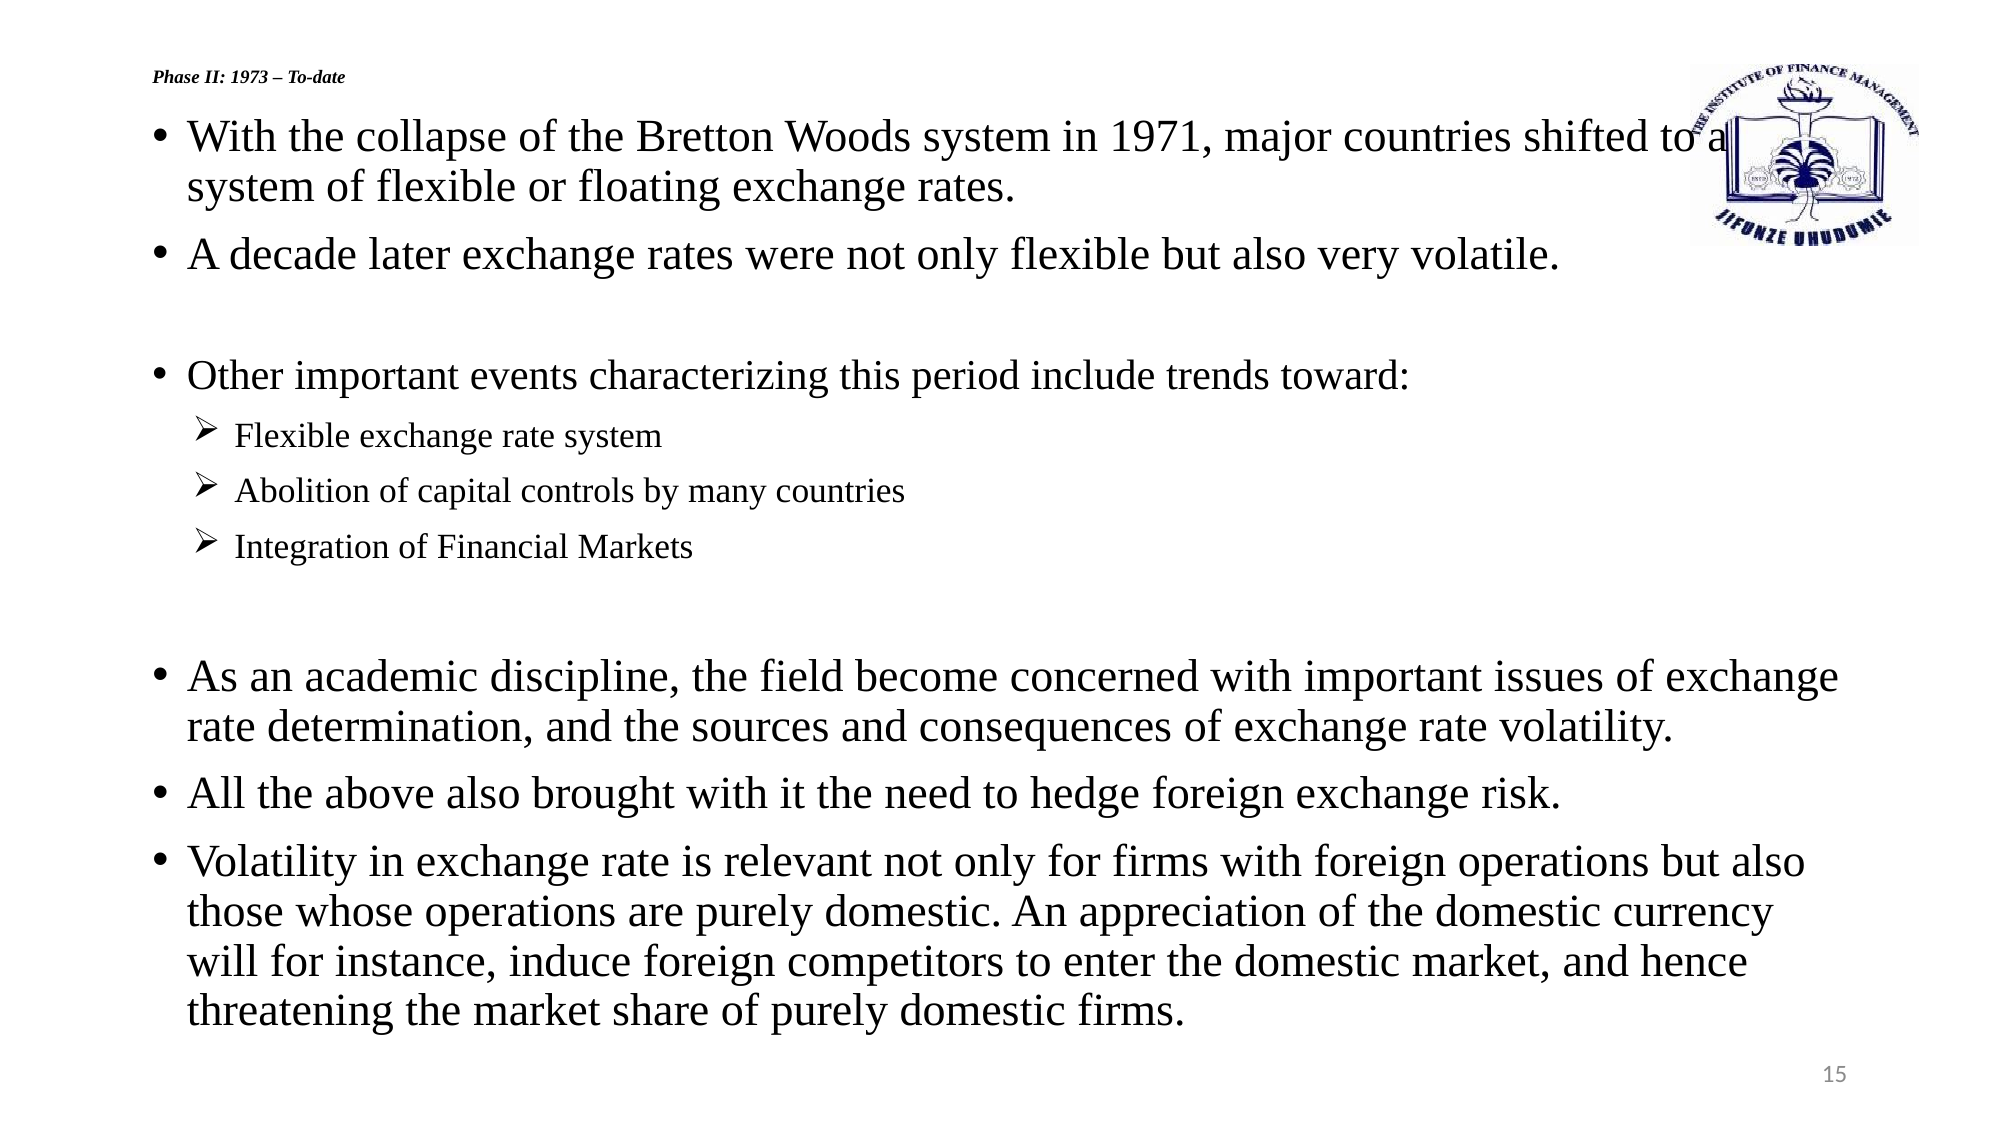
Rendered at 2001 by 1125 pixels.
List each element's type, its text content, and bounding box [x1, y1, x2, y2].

list With the collapse of the Bretton Woods system in 1971, major countries shifted to a system of flexible or floating exchange rates. A decade later exchange rates were not only flexible but also very volatile. Other important events characterizing this period include trends toward: Flexible exchange rate system Abolition of capital controls by many countries Integration of Financial Markets As an academic discipline, the field become concerned with important issues of exchange rate determination, and the sources and consequences of exchange rate volatility. All the above also brought with it the need to hedge foreign exchange risk. Volatility in exchange rate is relevant not only for firms with foreign operations but also those whose operations are purely domestic. An appreciation of the domestic currency will for instance, induce foreign competitors to enter the domestic market, and hence threatening the market share of purely domestic firms. [137, 104, 1863, 1098]
slide_number 15 [1412, 1042, 1863, 1103]
title Phase II: 1973 – To-date [137, 59, 1863, 104]
picture [1863, 64, 1919, 246]
